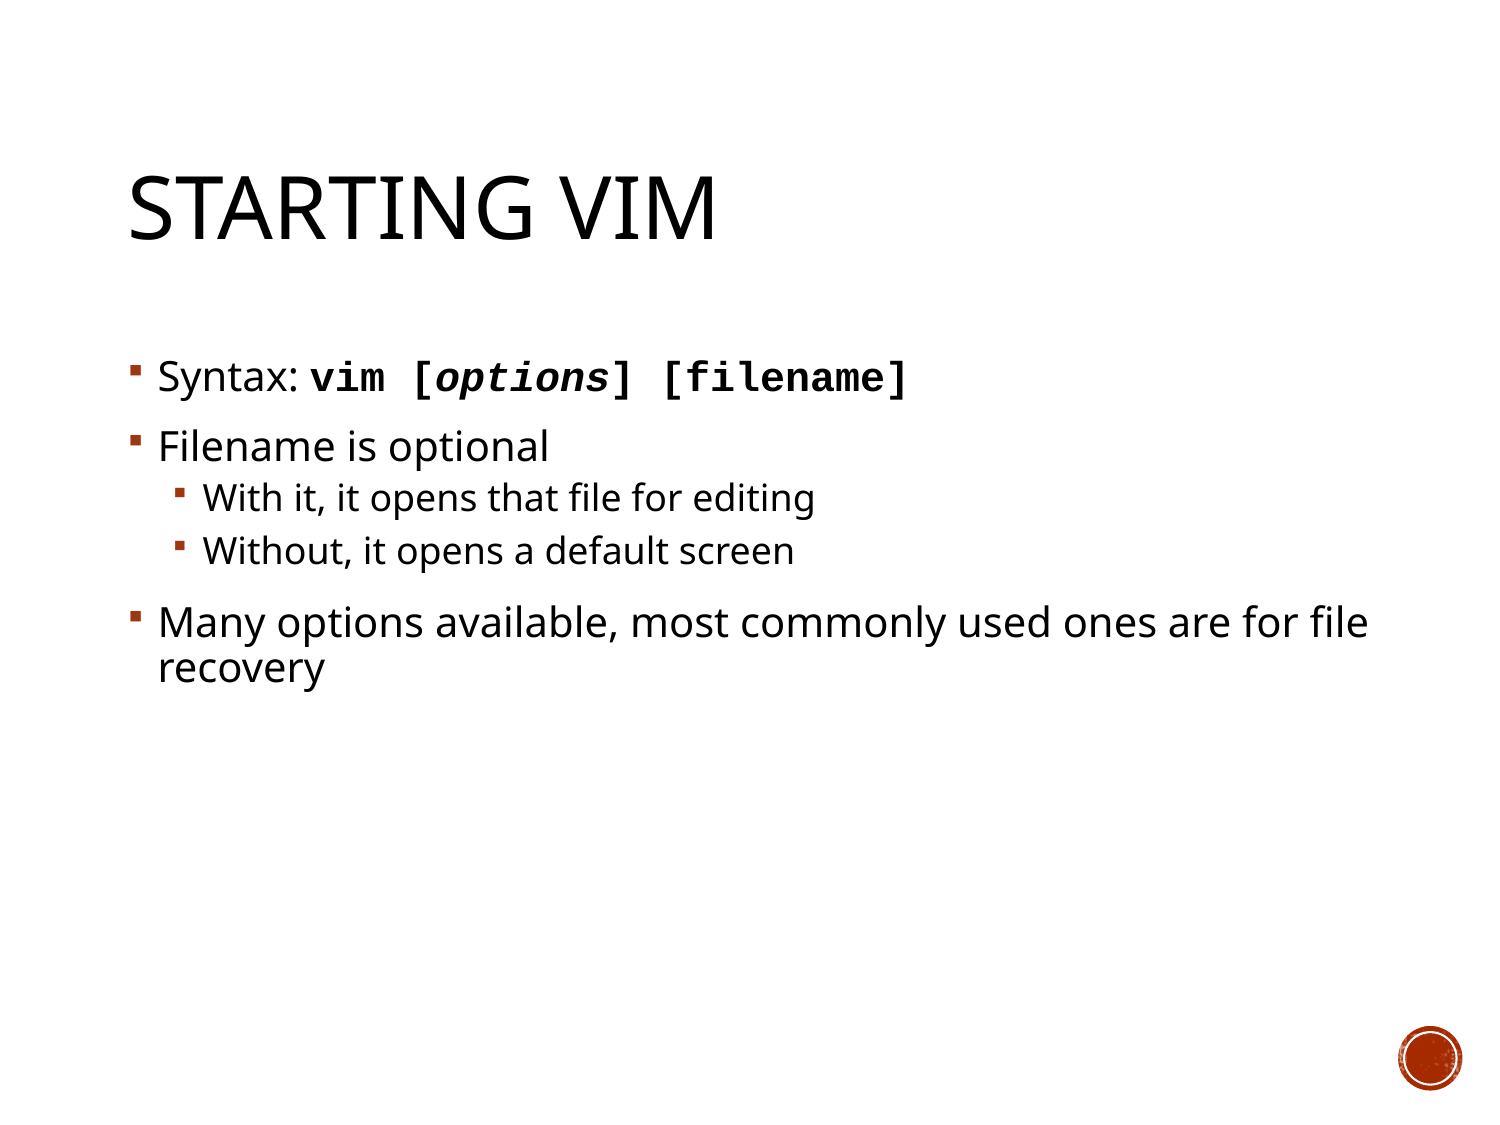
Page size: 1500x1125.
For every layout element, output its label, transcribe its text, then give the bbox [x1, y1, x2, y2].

title Starting vim [112, 79, 1388, 344]
list Syntax: vim [options] [filename] Filename is optional With it, it opens that file for editing Without, it opens a default screen Many options available, most commonly used ones are for file recovery [112, 348, 1388, 1013]
